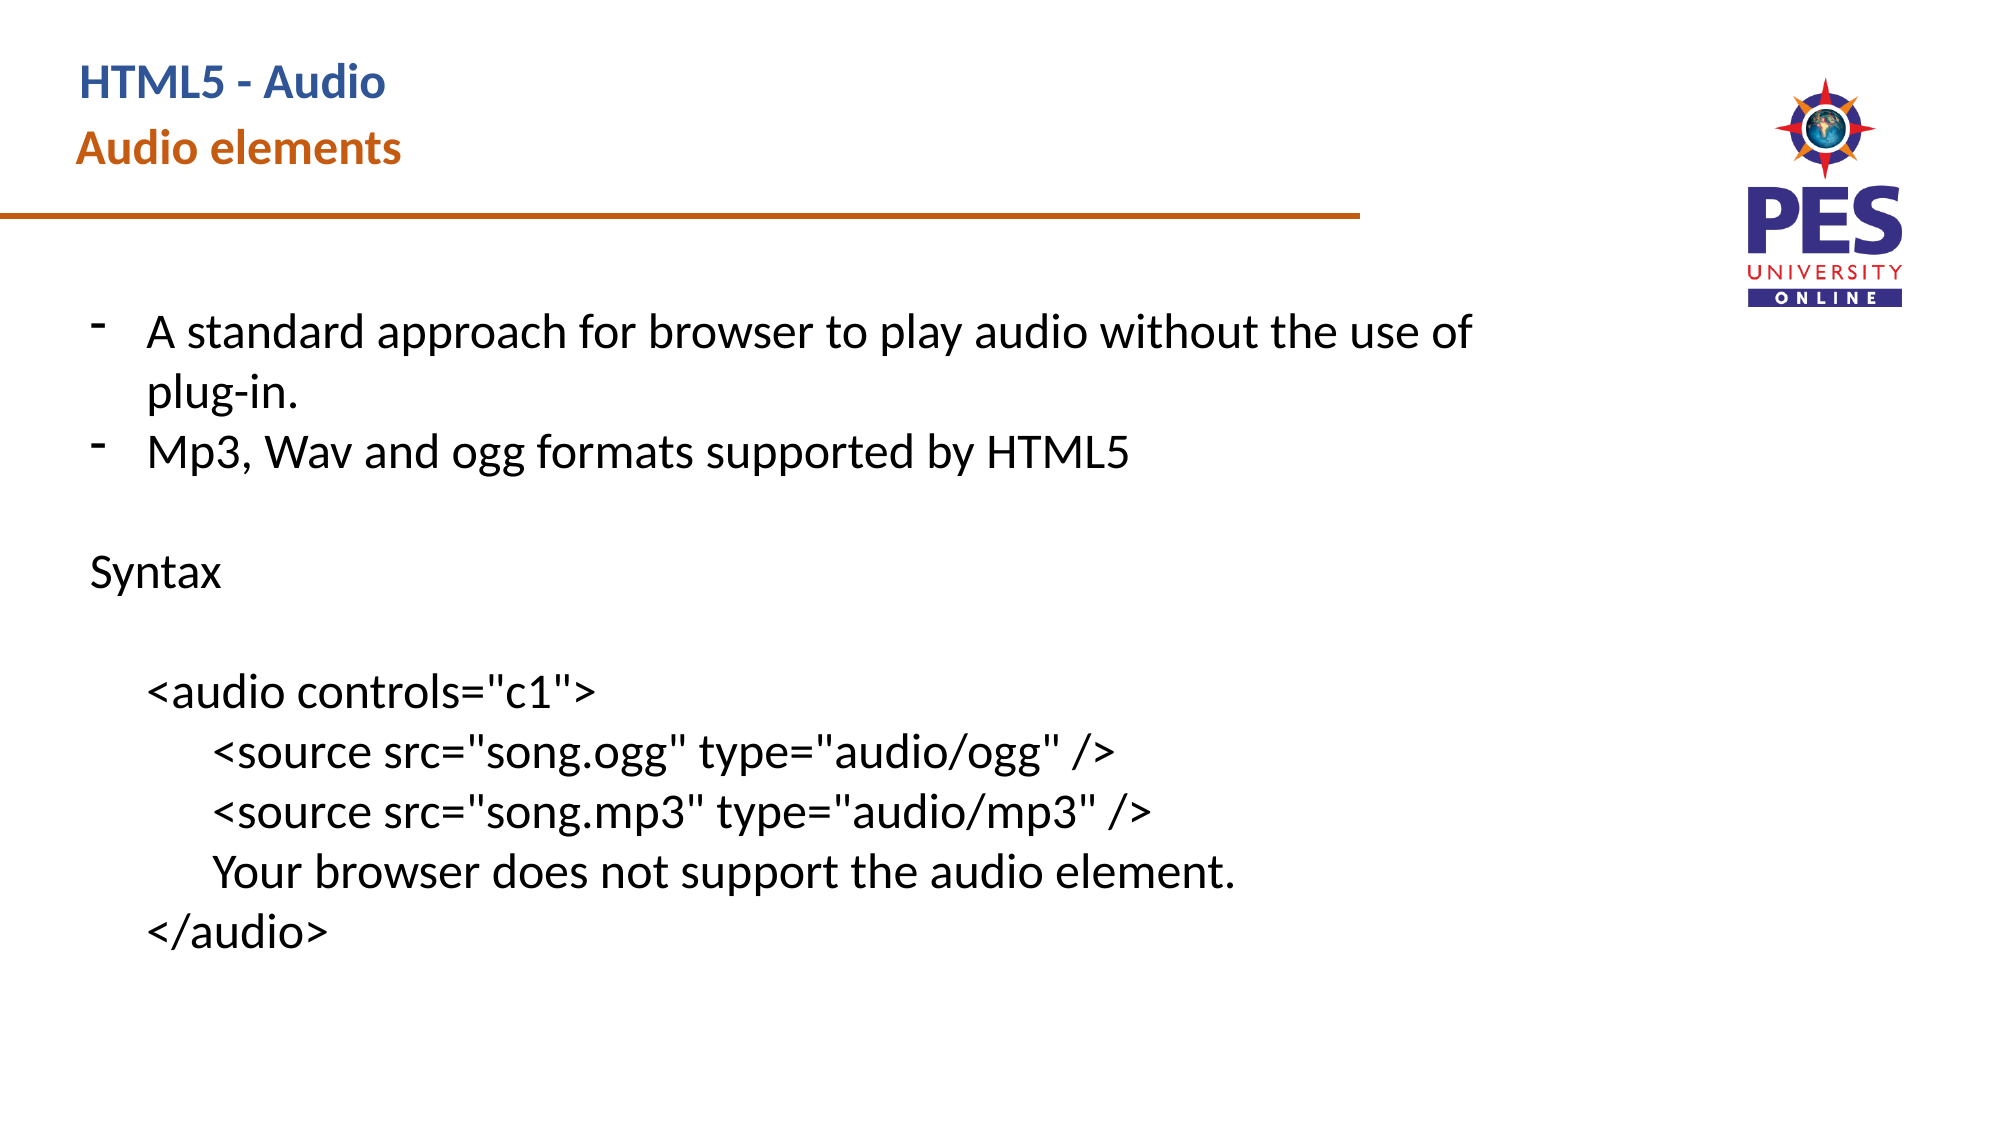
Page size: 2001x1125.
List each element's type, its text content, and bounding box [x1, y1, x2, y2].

text_box Audio elements [60, 106, 1374, 182]
picture [1748, 77, 1902, 307]
text_box A standard approach for browser to play audio without the use of plug-in. Mp3, Wav and ogg formats supported by HTML5 Syntax <audio controls="c1"> <source src="song.ogg" type="audio/ogg" /> <source src="song.mp3" type="audio/mp3" /> Your browser does not support the audio element. </audio> [74, 291, 1537, 966]
text_box HTML5 - Audio [64, 41, 1295, 117]
